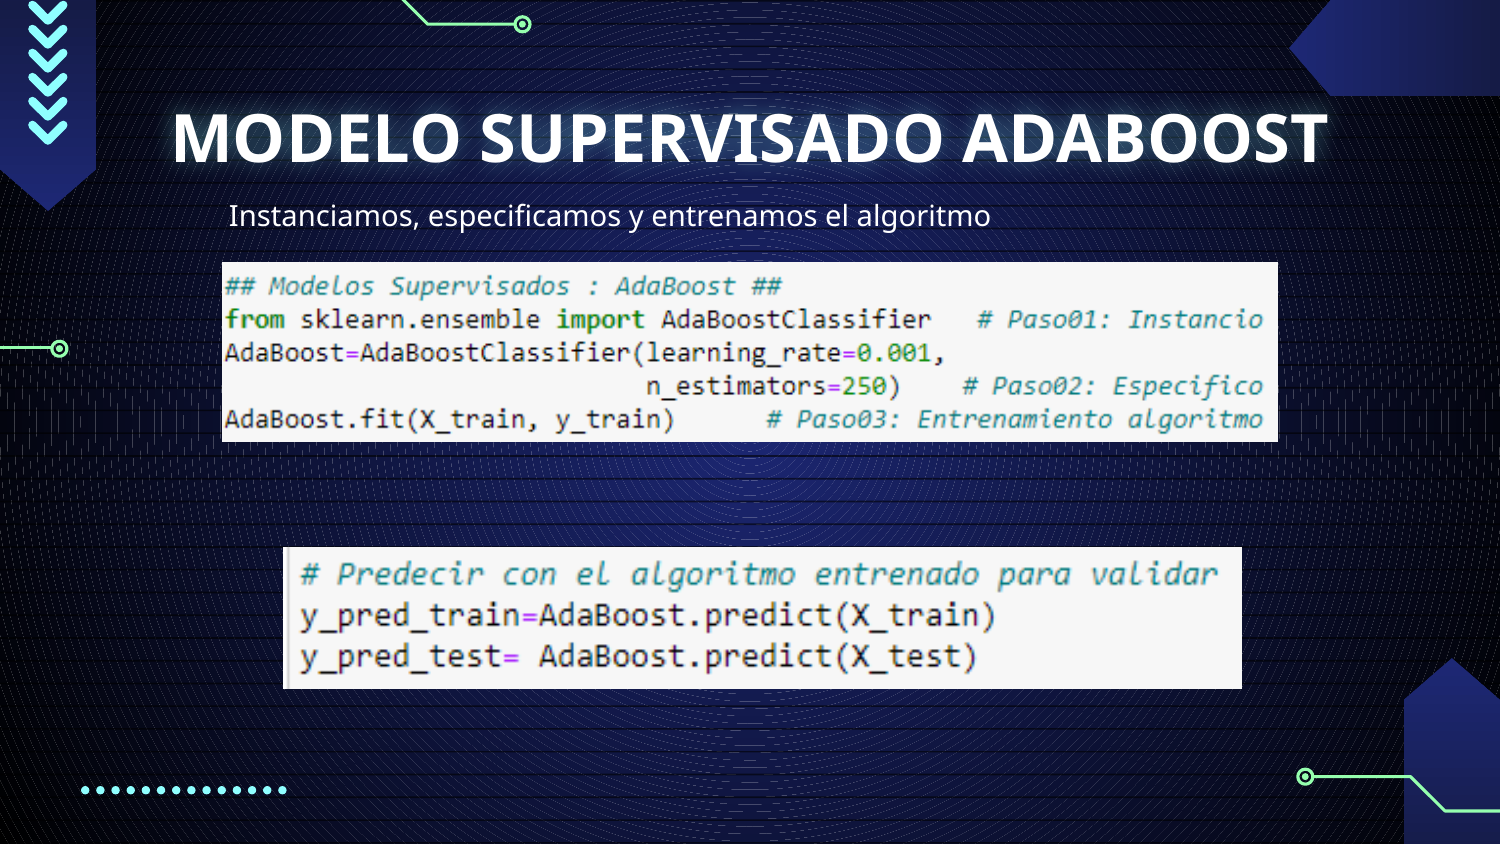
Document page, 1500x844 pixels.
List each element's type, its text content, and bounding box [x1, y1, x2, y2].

title MODELO SUPERVISADO ADABOOST [116, 88, 1383, 183]
picture [221, 261, 1278, 443]
text_box Instanciamos, especificamos y entrenamos el algoritmo [213, 182, 1311, 248]
picture [283, 547, 1242, 689]
